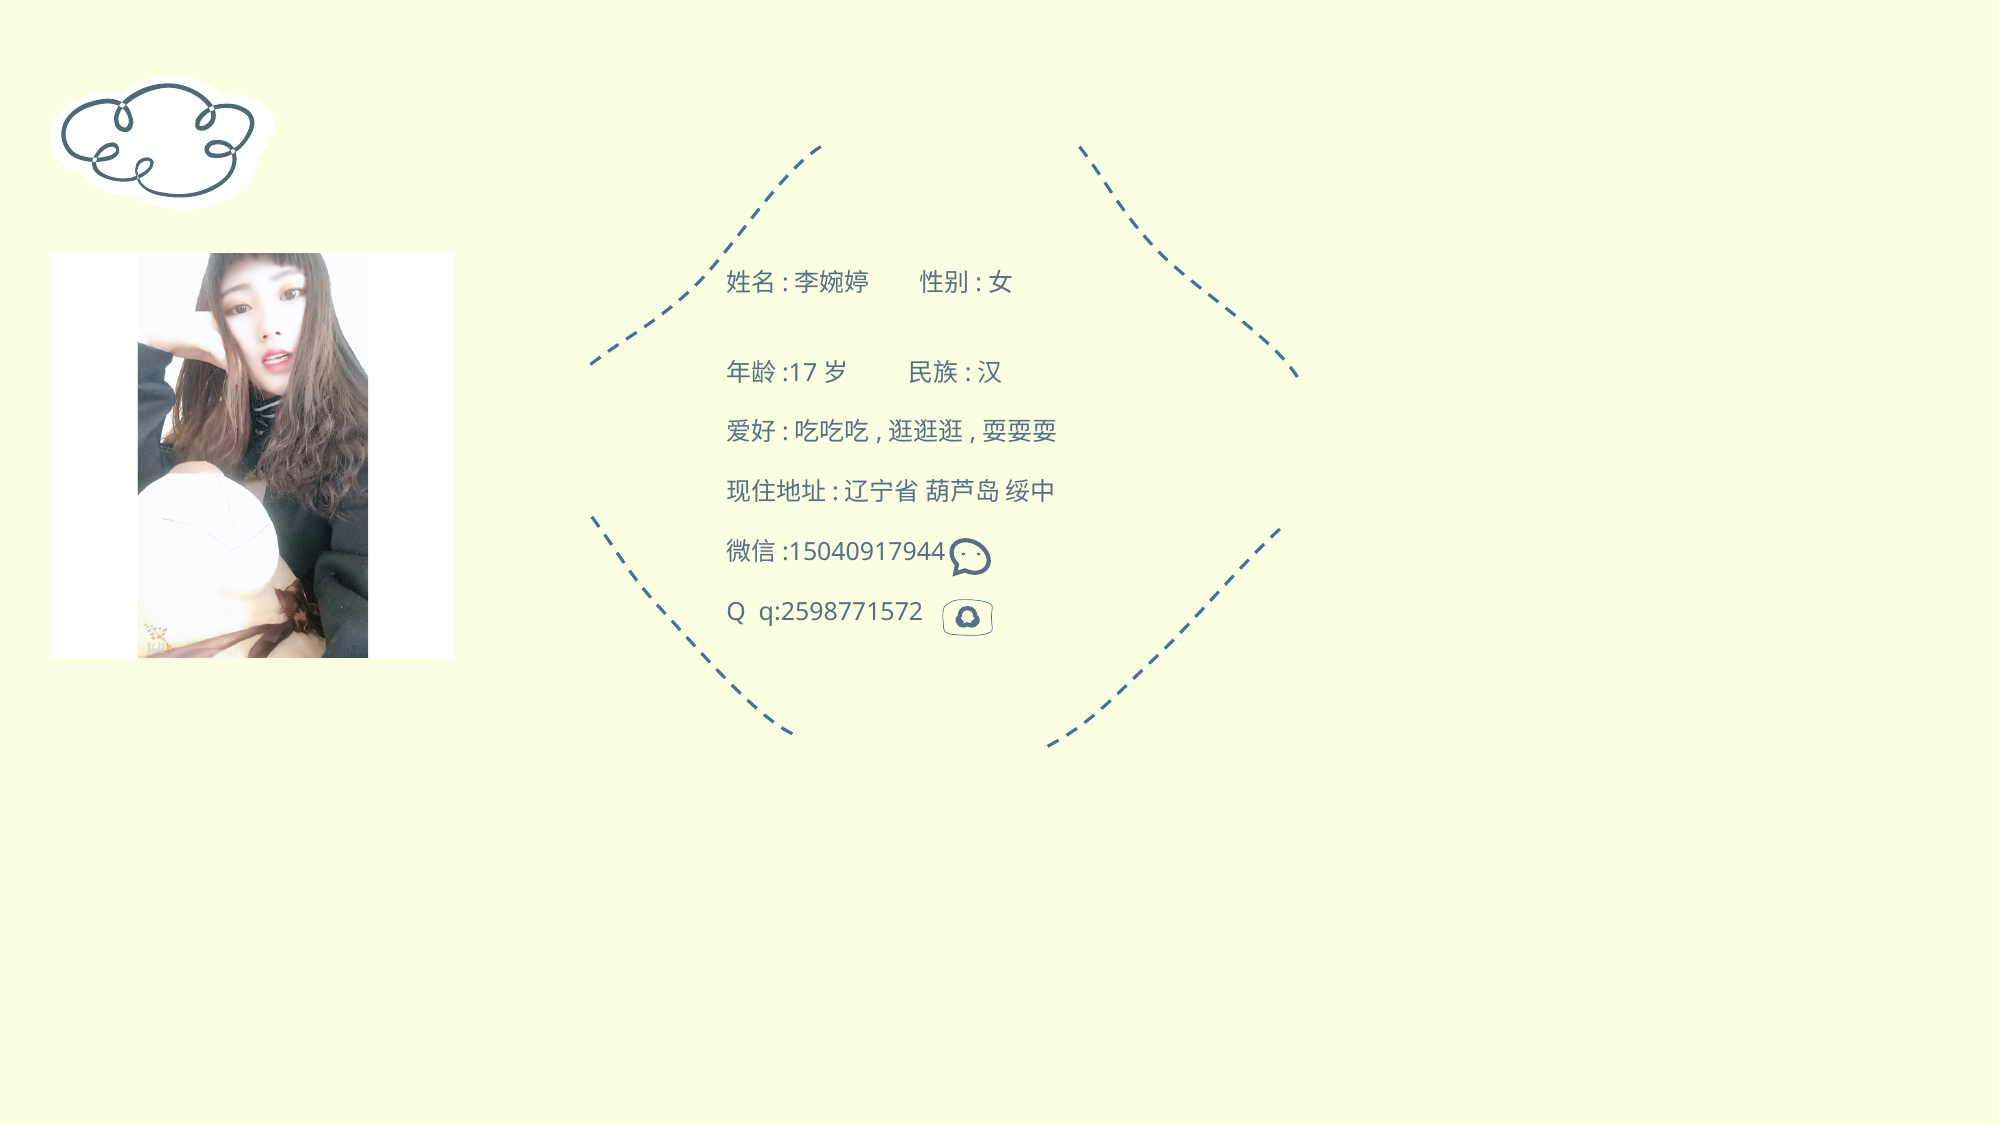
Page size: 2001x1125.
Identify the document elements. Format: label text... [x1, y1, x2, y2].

text_box [590, 516, 797, 736]
text_box [1047, 663, 1152, 748]
picture [0, 0, 2001, 1125]
text_box [589, 142, 828, 366]
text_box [942, 599, 993, 636]
text_box 姓名:李婉婷 性别:女 年龄:17岁 民族:汉 爱好:吃吃吃,逛逛逛,耍耍耍 现住地址:辽宁省 葫芦岛 绥中 微信:15040917944 Q q:2598771572 [711, 258, 1384, 663]
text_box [947, 540, 988, 579]
text_box [1078, 146, 1184, 258]
